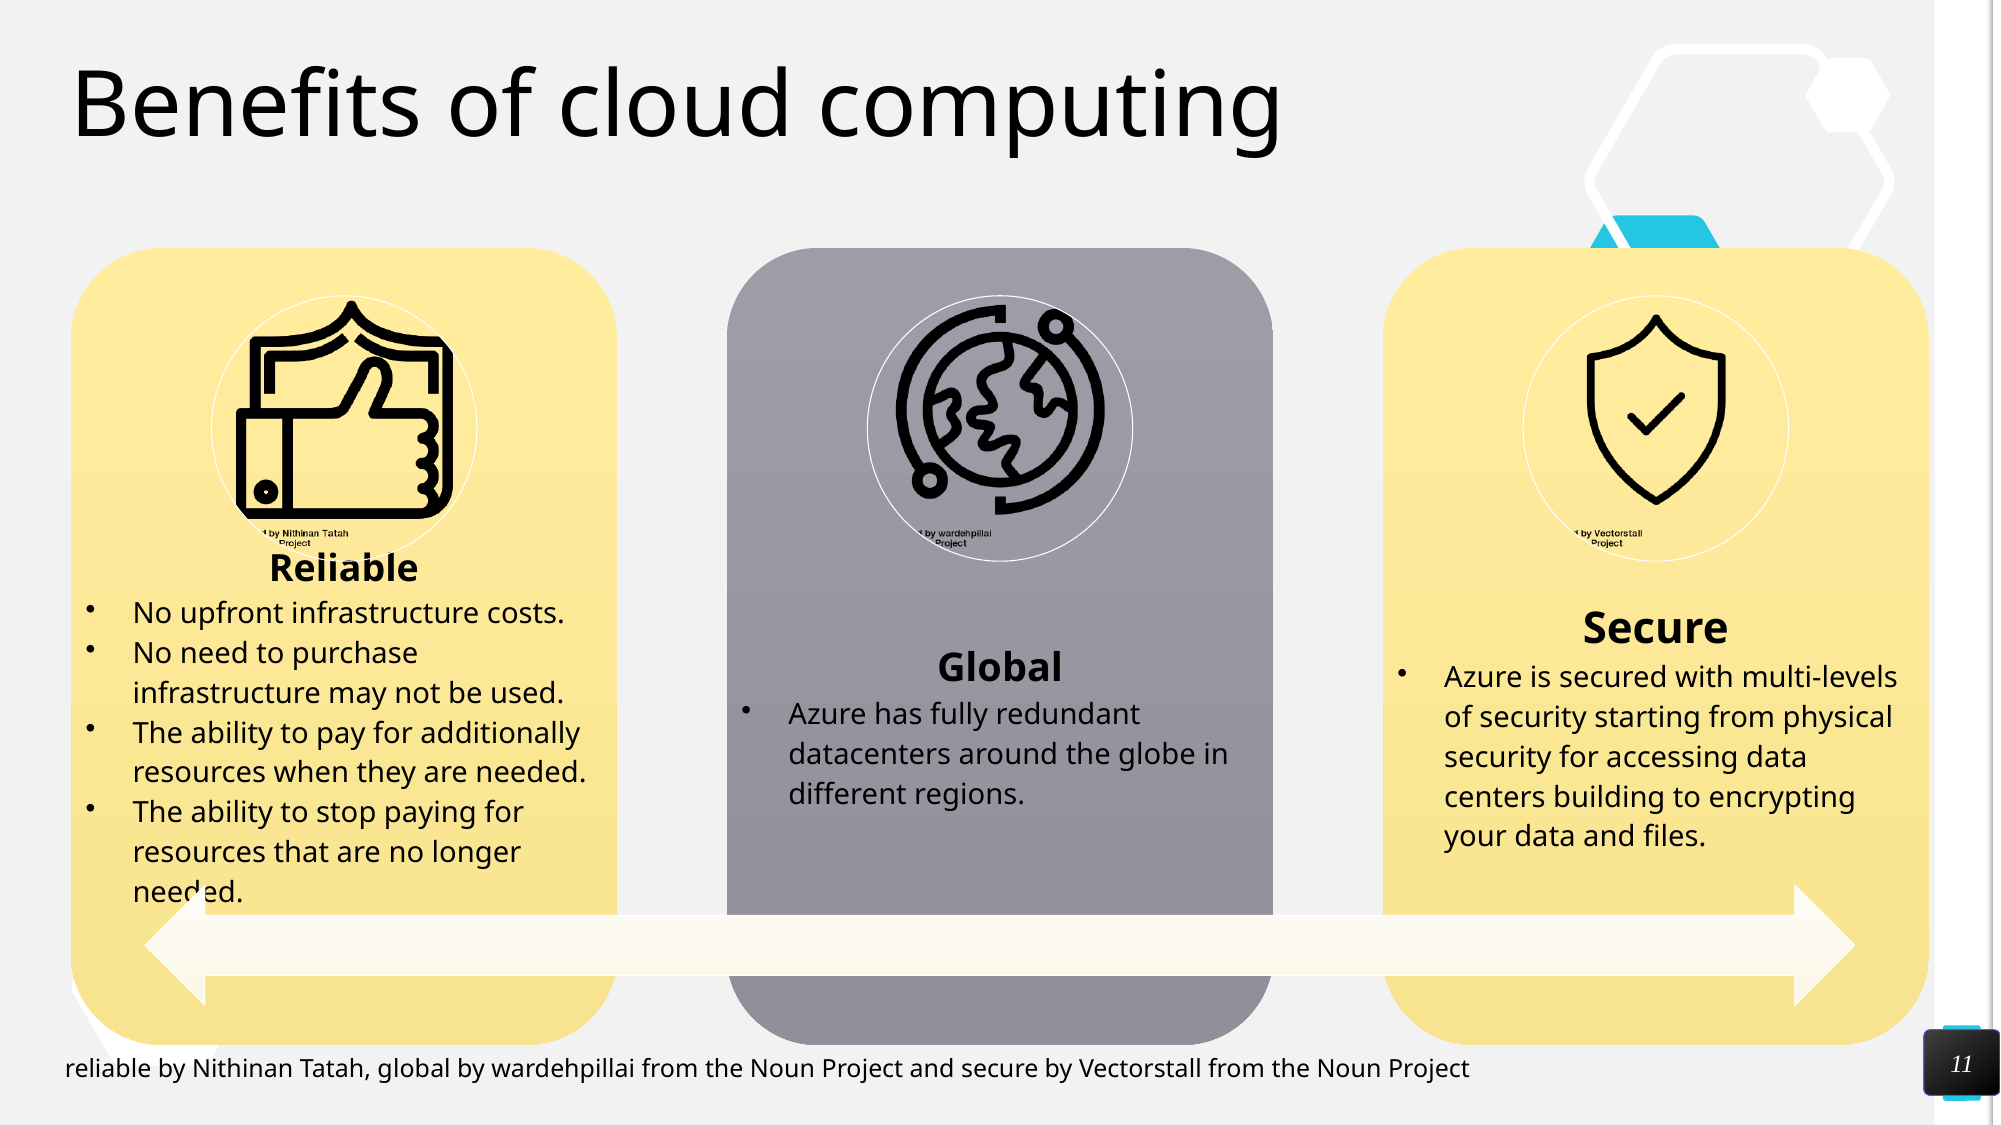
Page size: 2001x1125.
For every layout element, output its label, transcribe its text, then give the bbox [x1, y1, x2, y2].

title Benefits of cloud computing [70, 70, 1930, 142]
text_box reliable by Nithinan Tatah, global by wardehpillai from the Noun Project and secure by Vectorstall from the Noun Project [49, 1044, 1822, 1090]
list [70, 247, 1930, 1045]
slide_number 11 [1923, 1029, 2000, 1096]
